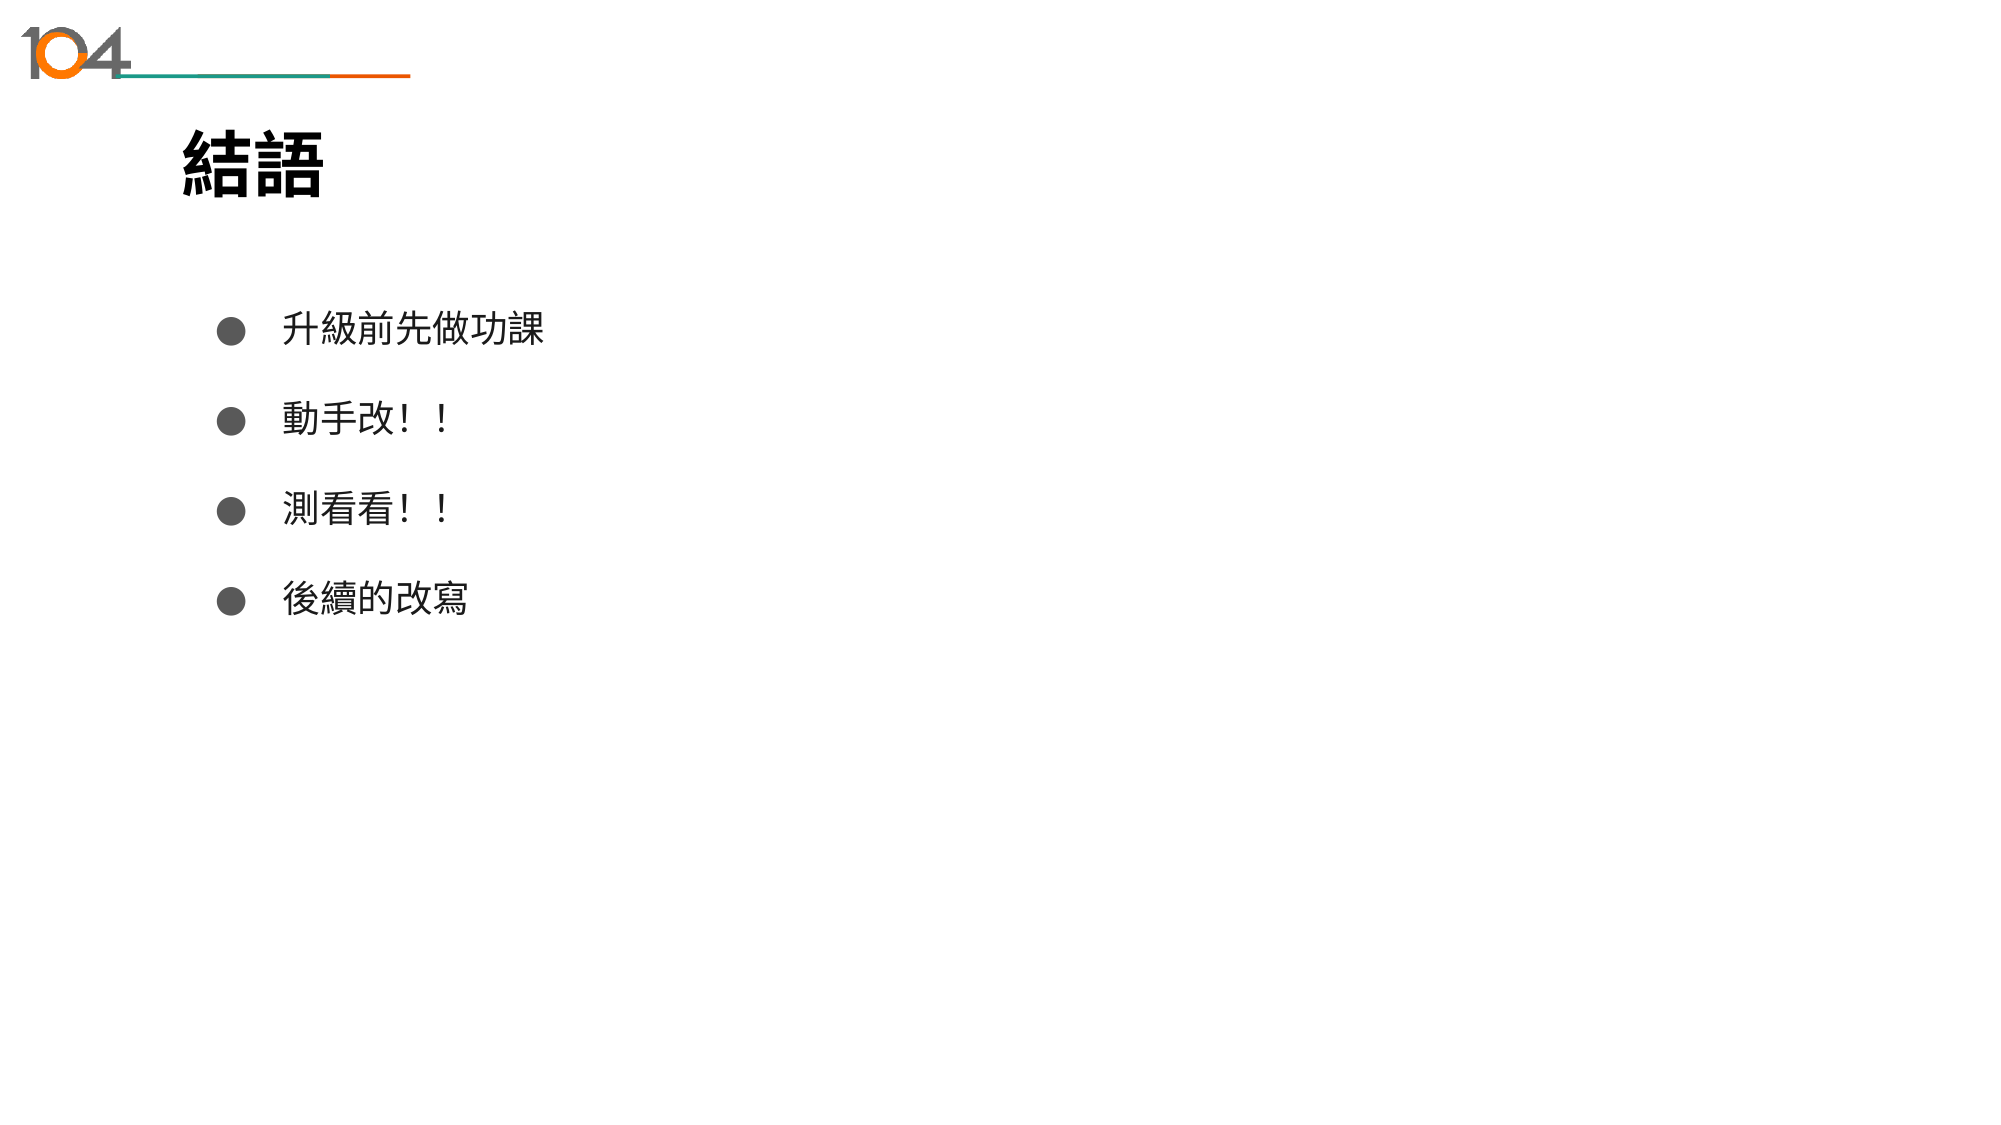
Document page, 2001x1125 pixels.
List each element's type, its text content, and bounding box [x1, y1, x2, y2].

picture [21, 27, 131, 79]
title 結語 [181, 104, 1842, 222]
list 升級前先做功課 動手改！！ 測看看！！ 後續的改寫 [182, 244, 1842, 1000]
